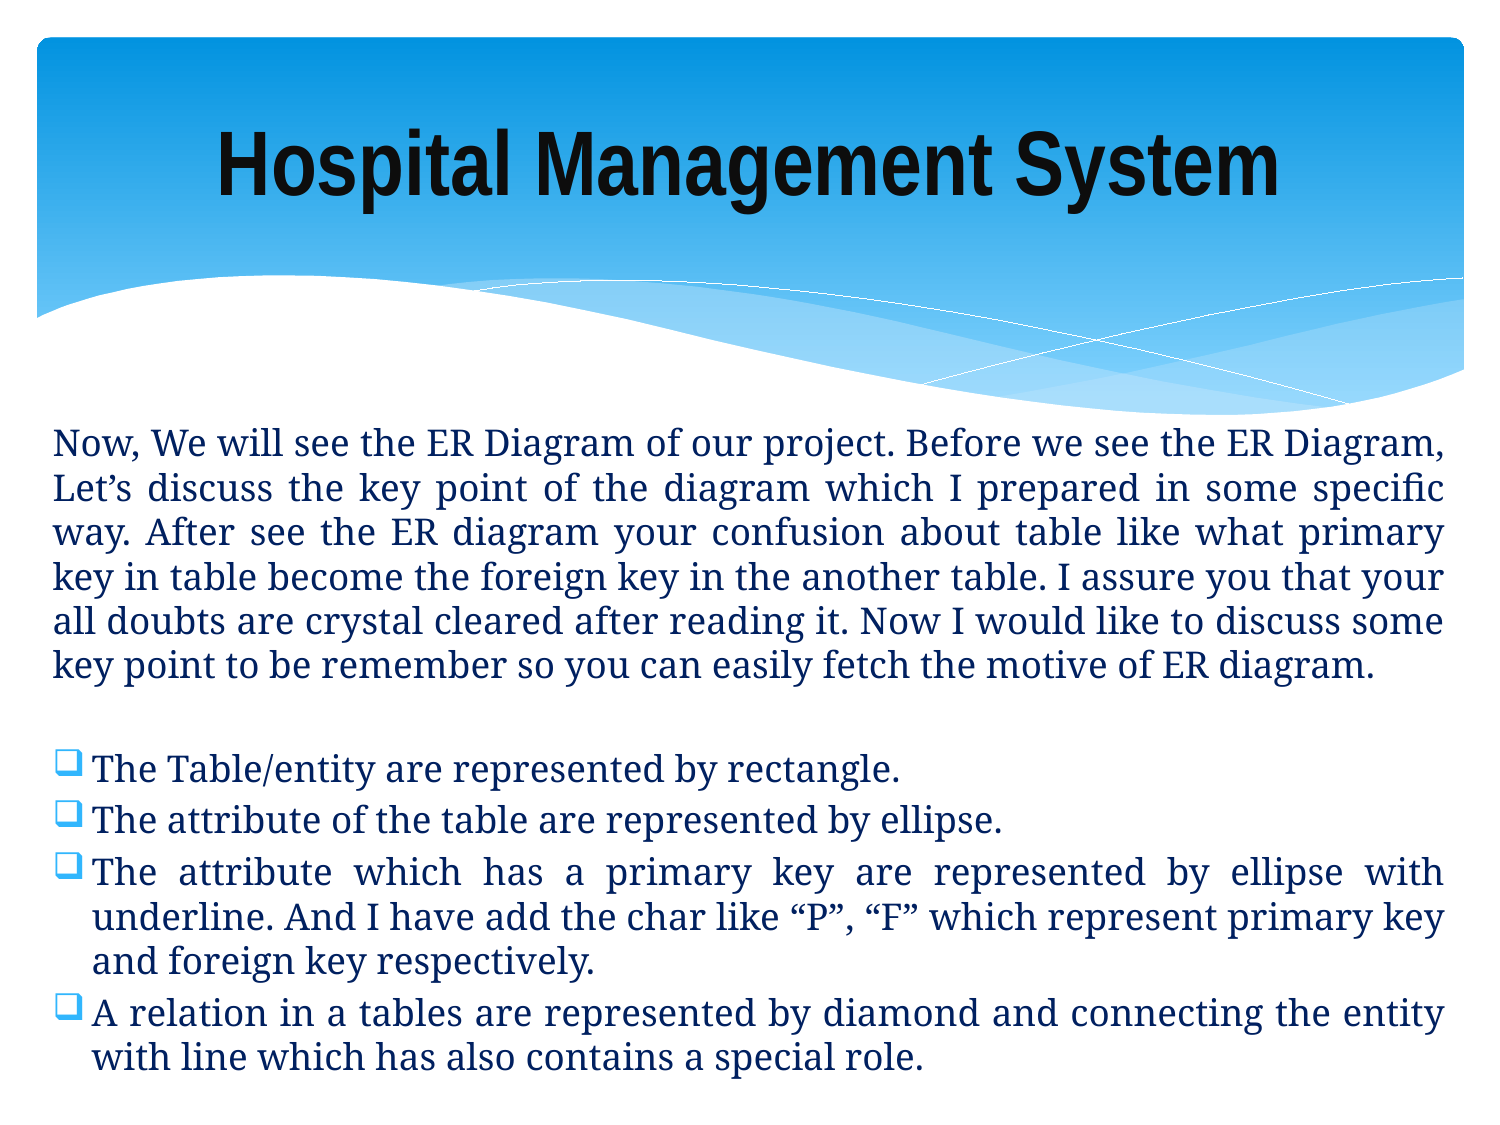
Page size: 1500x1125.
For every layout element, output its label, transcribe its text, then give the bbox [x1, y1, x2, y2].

title Hospital Management System [75, 55, 1425, 261]
list Now, We will see the ER Diagram of our project. Before we see the ER Diagram, Let’s discuss the key point of the diagram which I prepared in some specific way. After see the ER diagram your confusion about table like what primary key in table become the foreign key in the another table. I assure you that your all doubts are crystal cleared after reading it. Now I would like to discuss some key point to be remember so you can easily fetch the motive of ER diagram. The Table/entity are represented by rectangle. The attribute of the table are represented by ellipse. The attribute which has a primary key are represented by ellipse with underline. And I have add the char like “P”, “F” which represent primary key and foreign key respectively. A relation in a tables are represented by diamond and connecting the entity with line which has also contains a special role. [37, 412, 1463, 1088]
